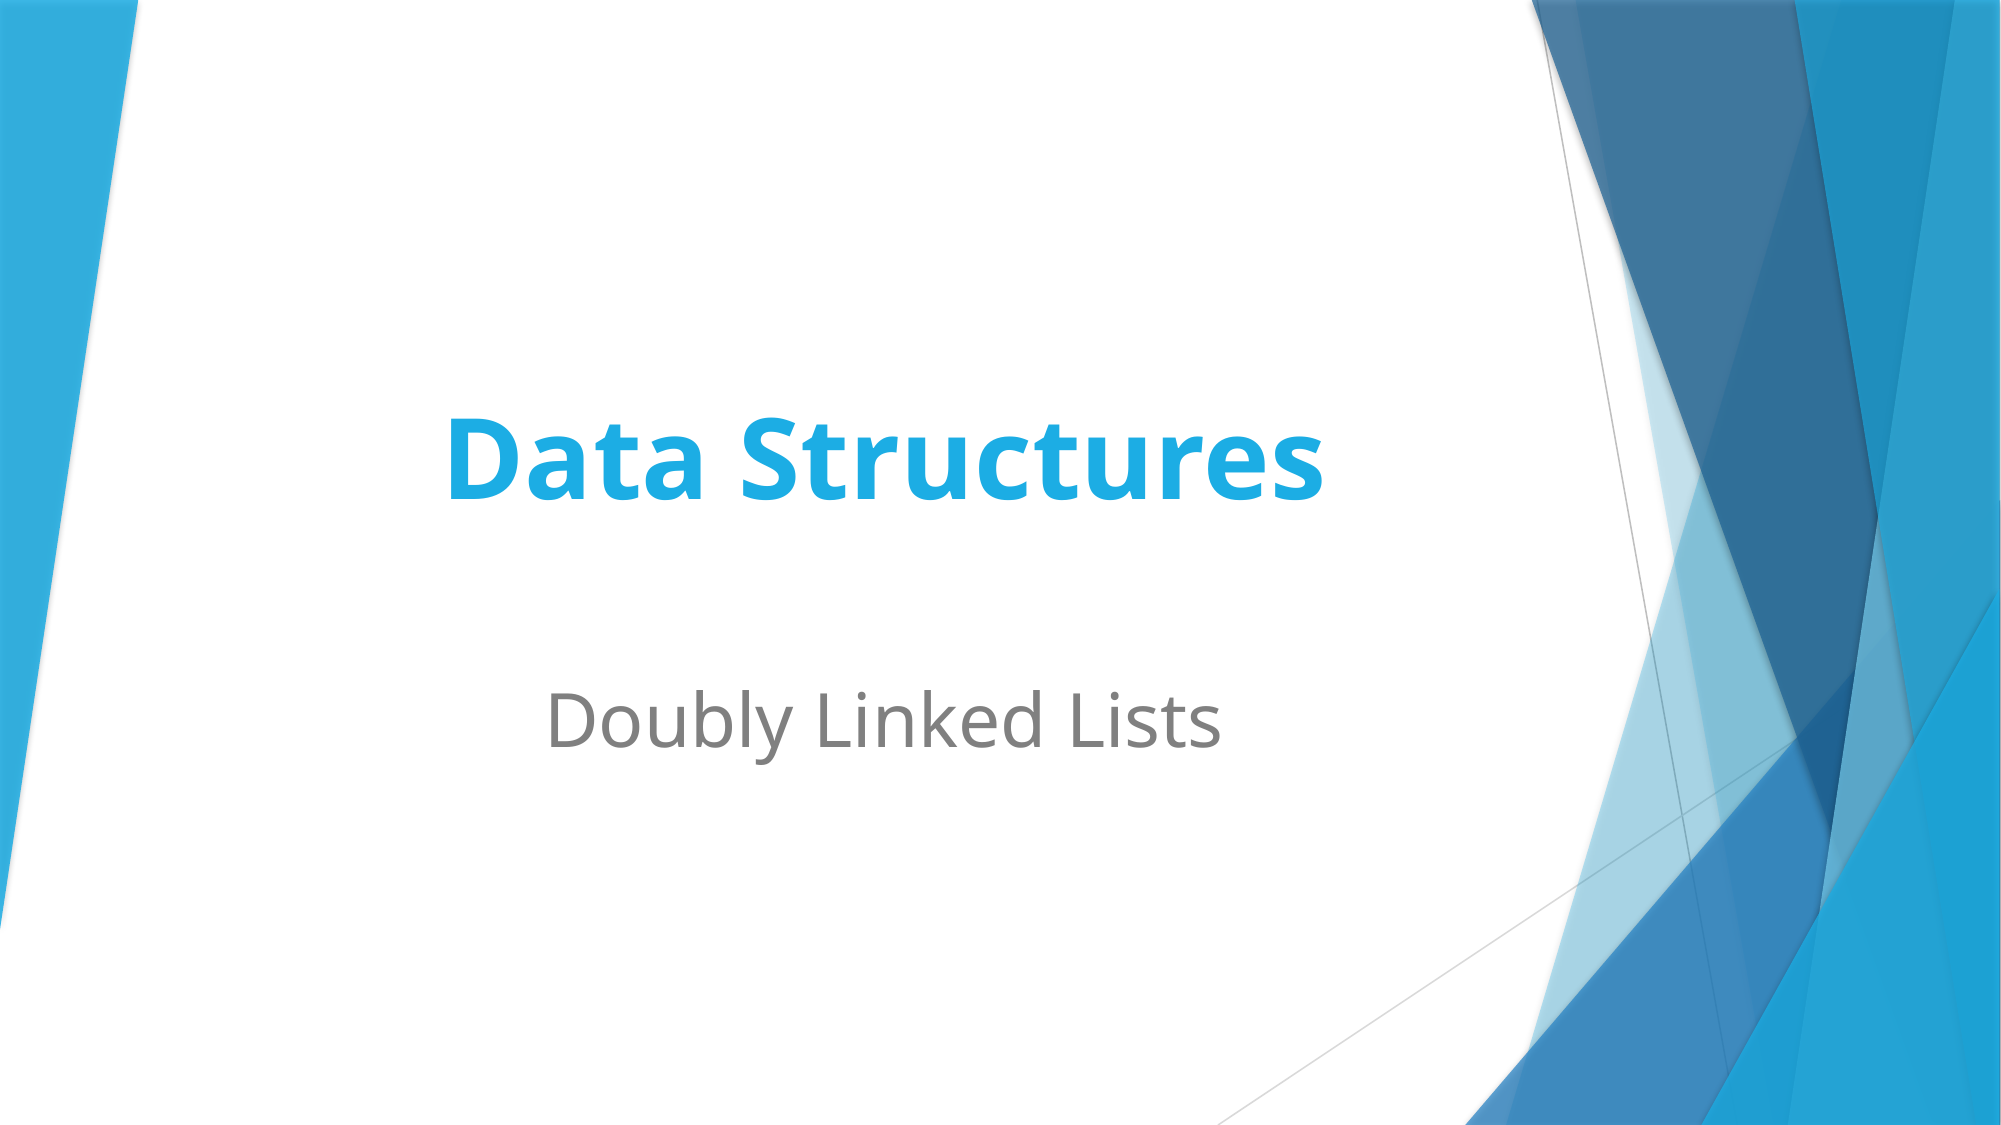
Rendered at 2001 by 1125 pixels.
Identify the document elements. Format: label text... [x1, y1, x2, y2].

subtitle Doubly Linked Lists [247, 664, 1522, 845]
title Data Structures [247, 394, 1522, 664]
